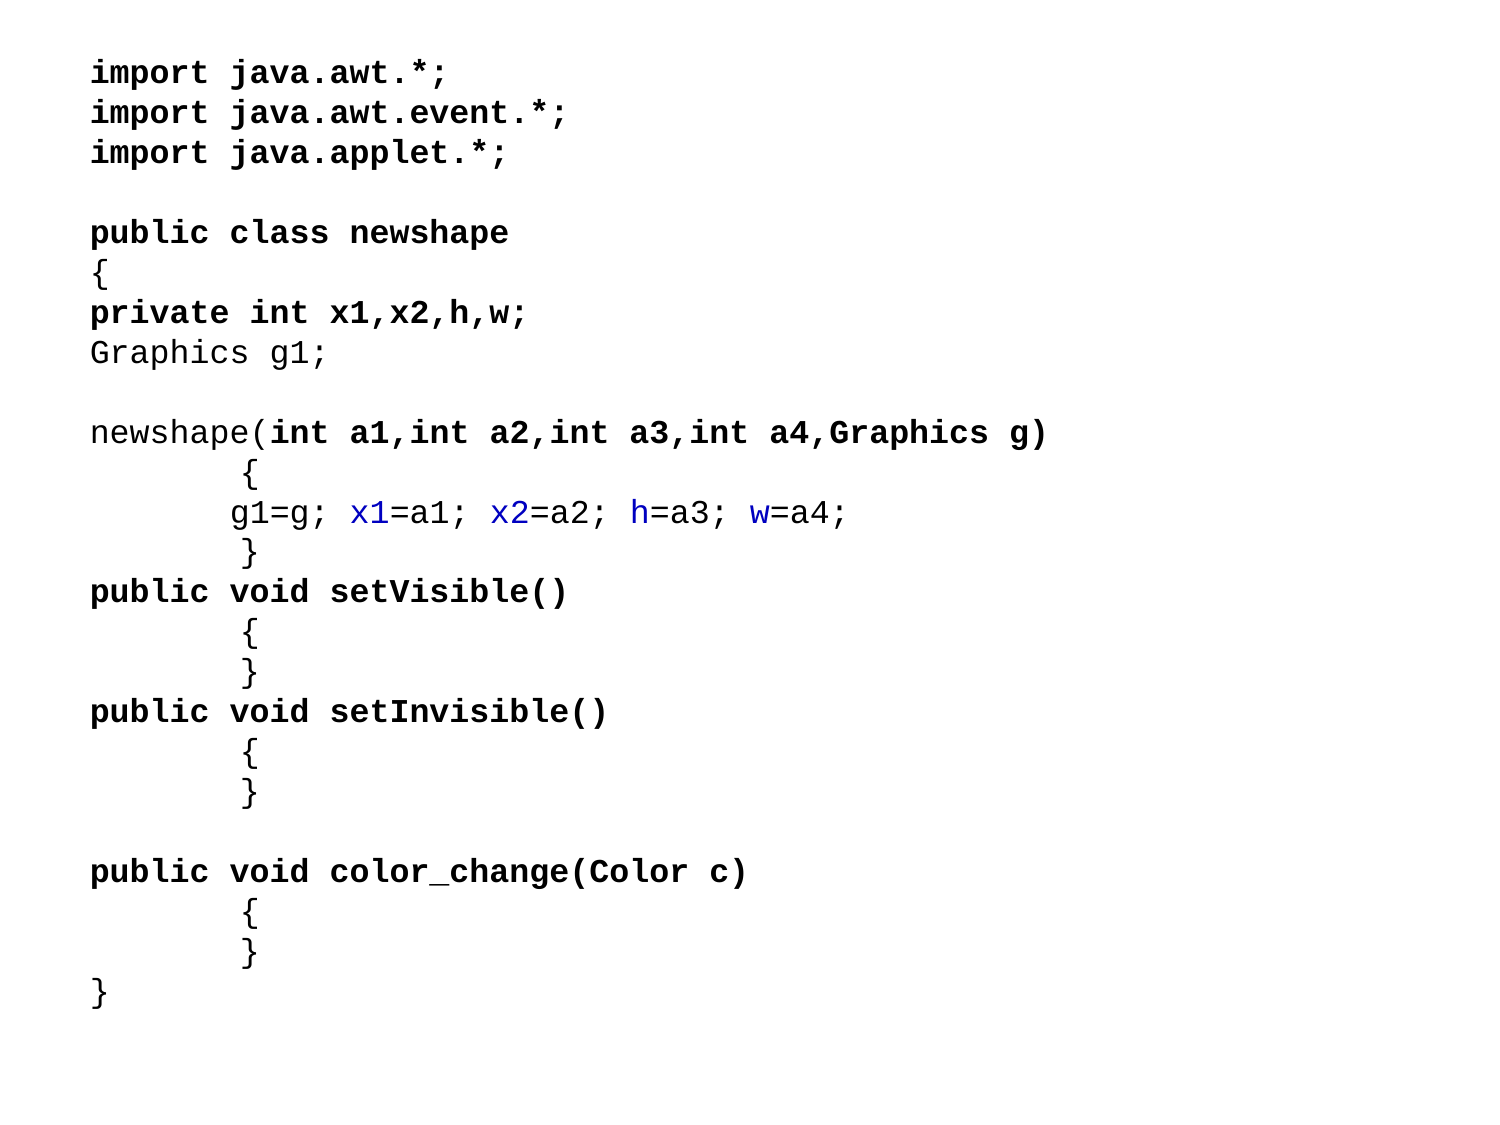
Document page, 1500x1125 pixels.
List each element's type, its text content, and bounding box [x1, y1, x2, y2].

text_box import java.awt.*; import java.awt.event.*; import java.applet.*; public class newshape { private int x1,x2,h,w; Graphics g1; newshape(int a1,int a2,int a3,int a4,Graphics g) { g1=g; x1=a1; x2=a2; h=a3; w=a4; } public void setVisible() { } public void setInvisible() { } public void color_change(Color c) { } } [75, 43, 1450, 1017]
